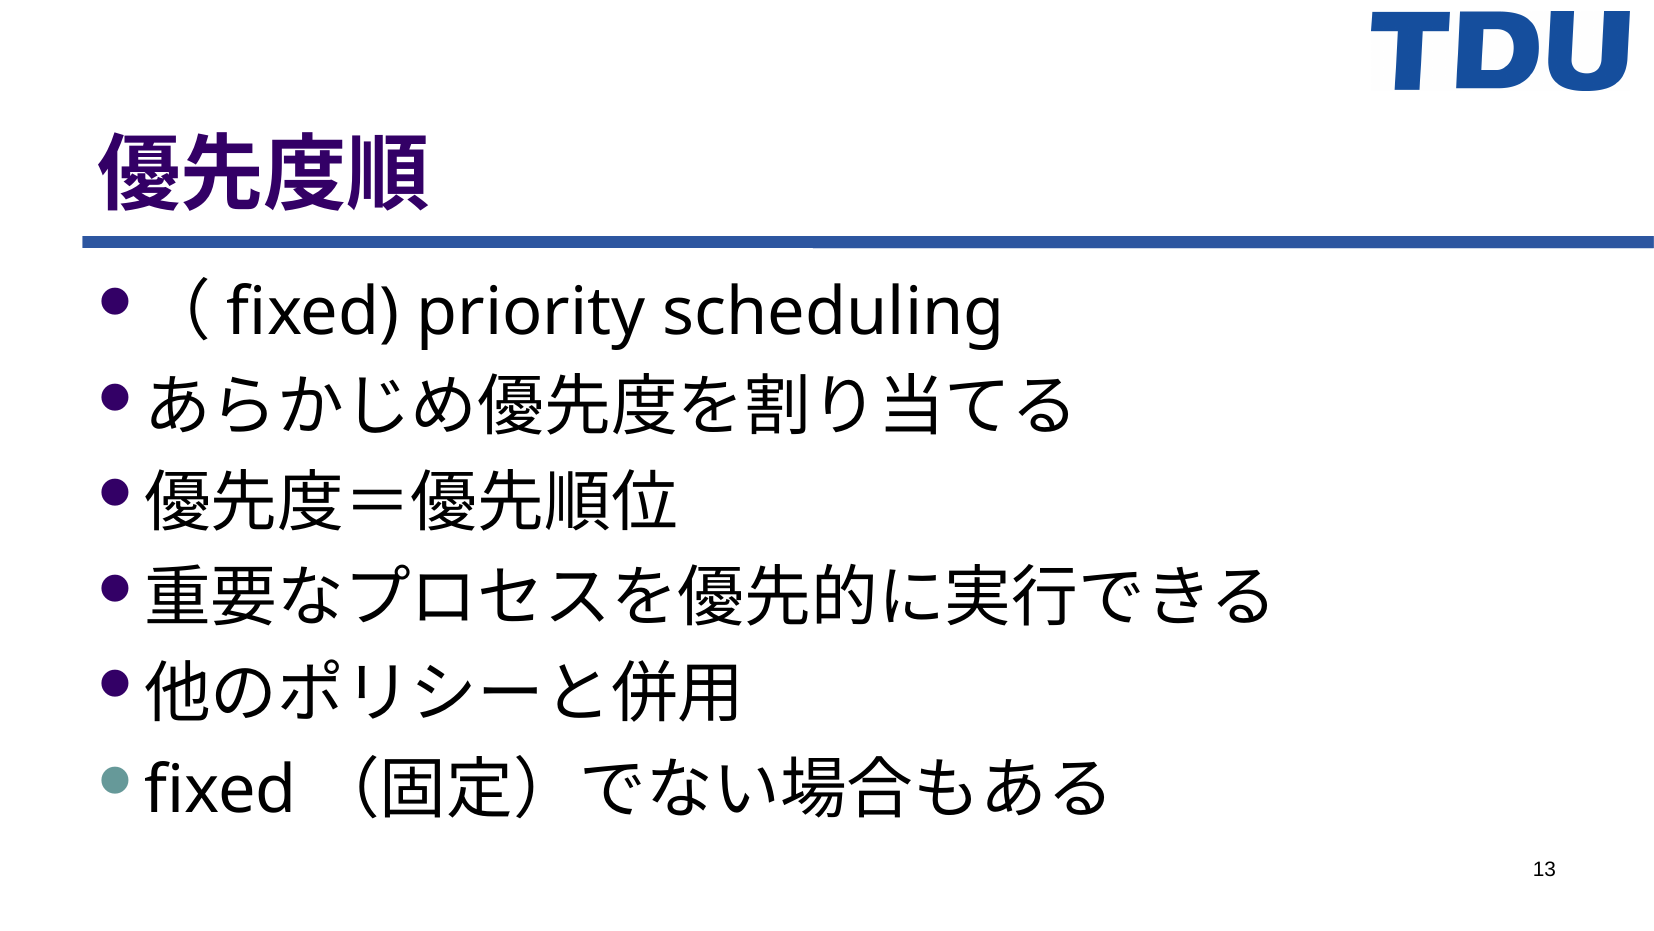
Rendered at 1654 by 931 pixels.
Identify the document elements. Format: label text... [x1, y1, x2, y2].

picture [1371, 11, 1630, 91]
list （fixed) priority scheduling あらかじめ優先度を割り当てる 優先度＝優先順位 重要なプロセスを優先的に実行できる 他のポリシーと併用 fixed（固定）でない場合もある [82, 259, 1571, 834]
text_box 13 [1184, 847, 1571, 910]
title 優先度順 [82, 56, 1571, 228]
